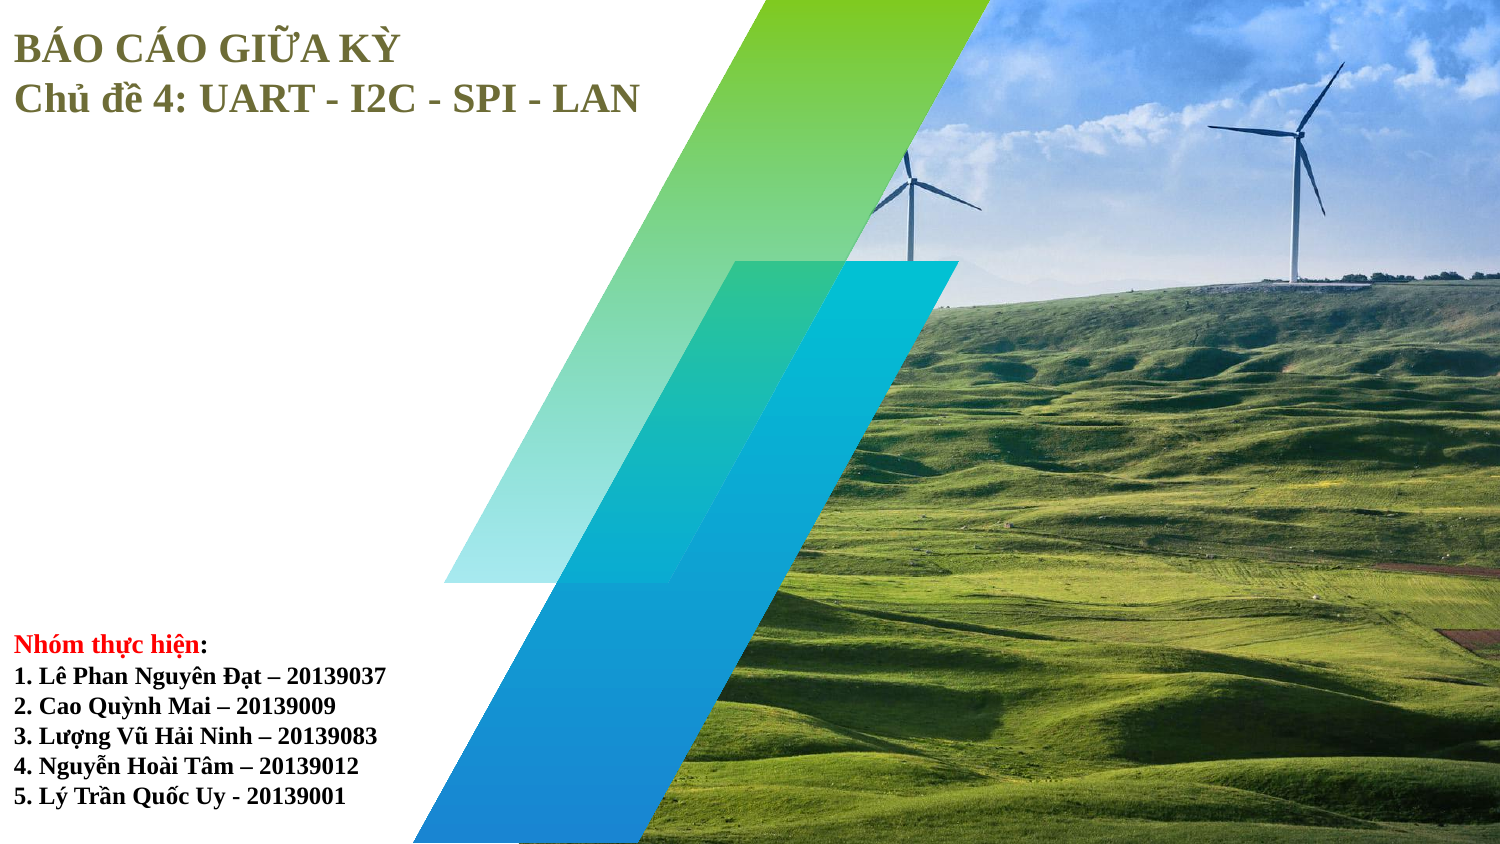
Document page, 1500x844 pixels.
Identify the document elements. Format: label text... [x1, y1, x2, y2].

text_box Nhóm thực hiện: 1. Lê Phan Nguyên Đạt – 20139037 2. Cao Quỳnh Mai – 20139009 3. Lượng Vũ Hải Ninh – 20139083 4. Nguyễn Hoài Tâm – 20139012 5. Lý Trần Quốc Uy - 20139001 [13, 594, 764, 831]
picture [520, 0, 1500, 844]
title BÁO CÁO GIỮA KỲ Chủ đề 4: UART - I2C - SPI - LAN [13, 20, 707, 359]
